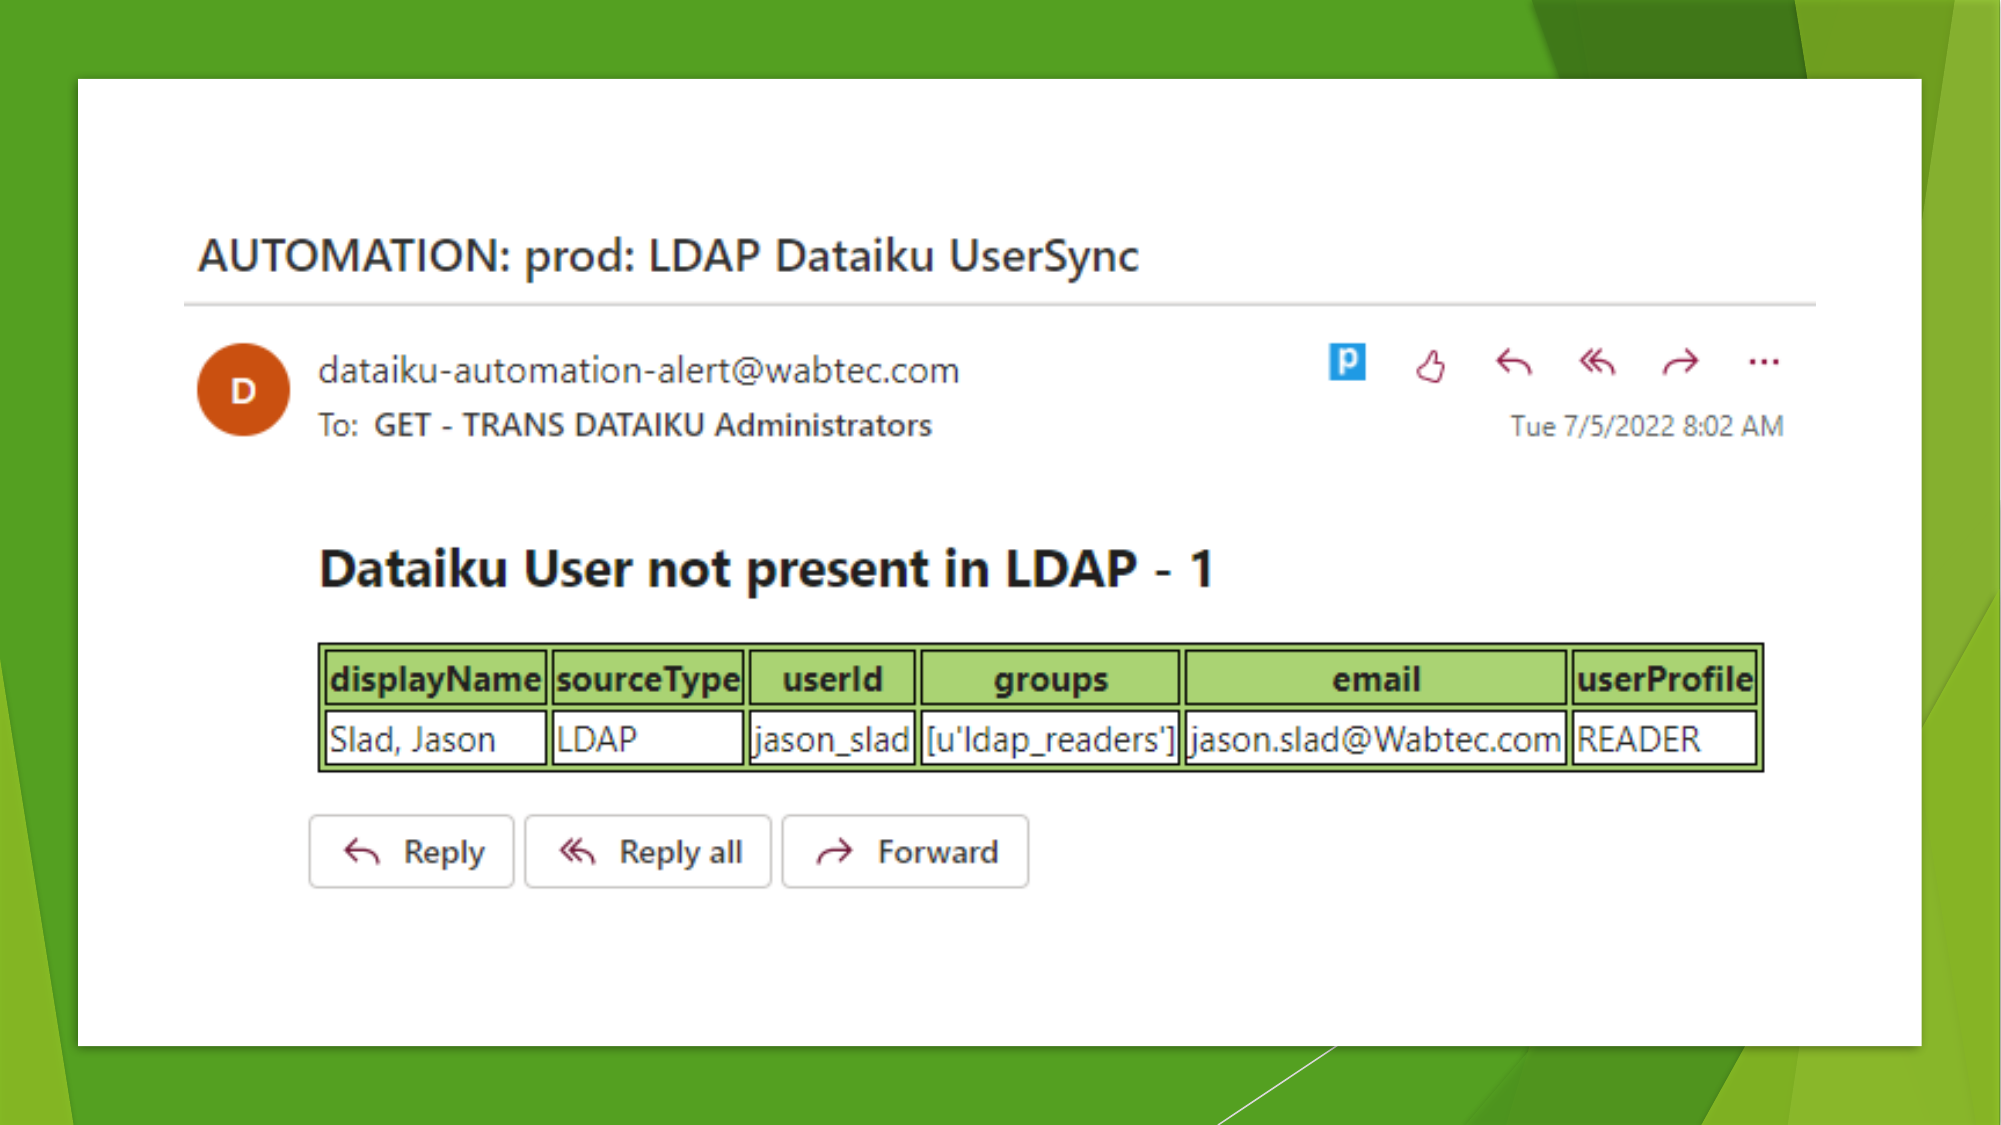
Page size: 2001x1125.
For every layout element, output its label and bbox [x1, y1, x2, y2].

text_box [0, 0, 2000, 1125]
list [184, 206, 1817, 918]
